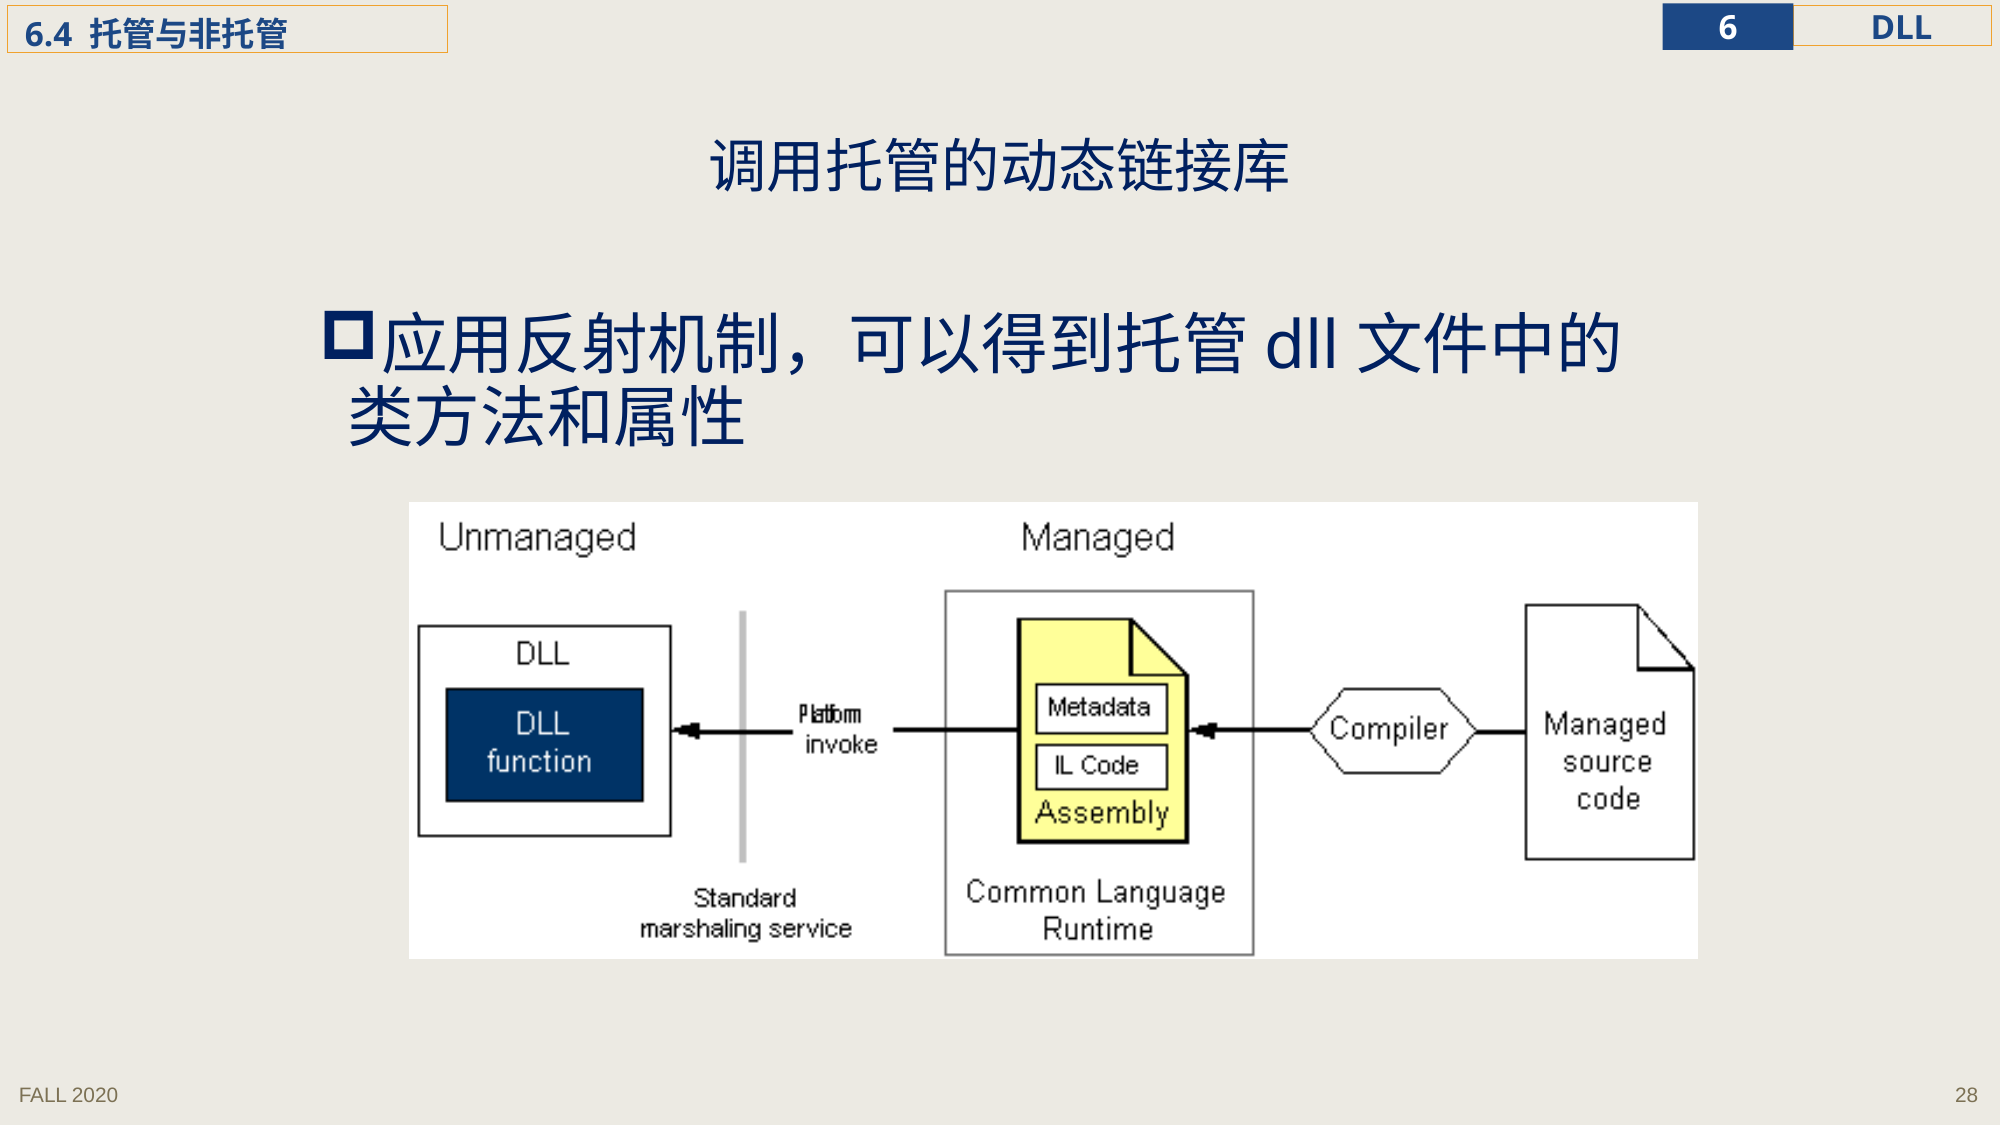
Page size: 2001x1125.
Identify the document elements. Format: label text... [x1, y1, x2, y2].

title 调用托管的动态链接库 [137, 59, 1863, 278]
picture [408, 501, 1698, 959]
list 应用反射机制，可以得到托管dll文件中的类方法和属性 [307, 305, 1693, 997]
